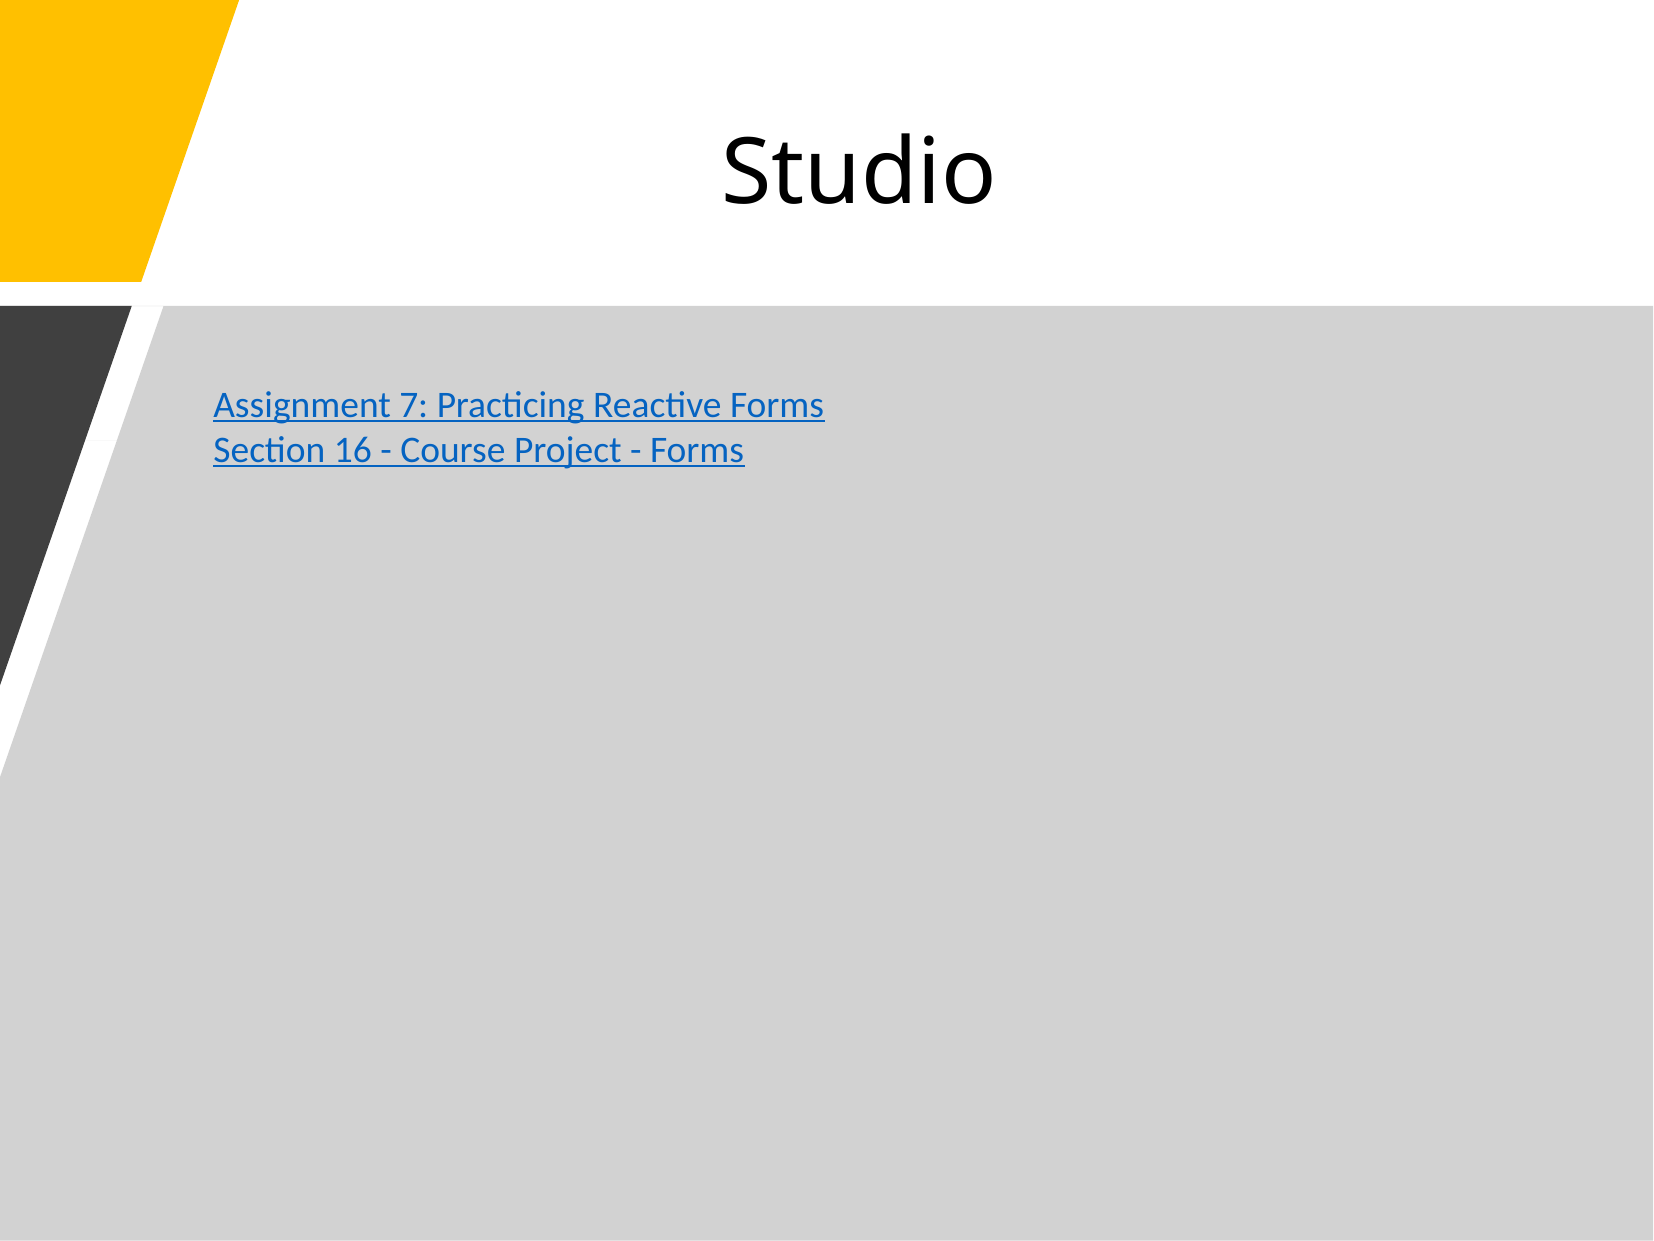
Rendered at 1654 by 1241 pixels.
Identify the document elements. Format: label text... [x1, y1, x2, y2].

text_box [0, 0, 241, 283]
text_box Assignment 7: Practicing Reactive Forms Section 16 - Course Project - Forms [198, 372, 1390, 1096]
text_box [0, 304, 134, 686]
title Studio [224, 66, 1495, 282]
text_box [0, 304, 1654, 1241]
